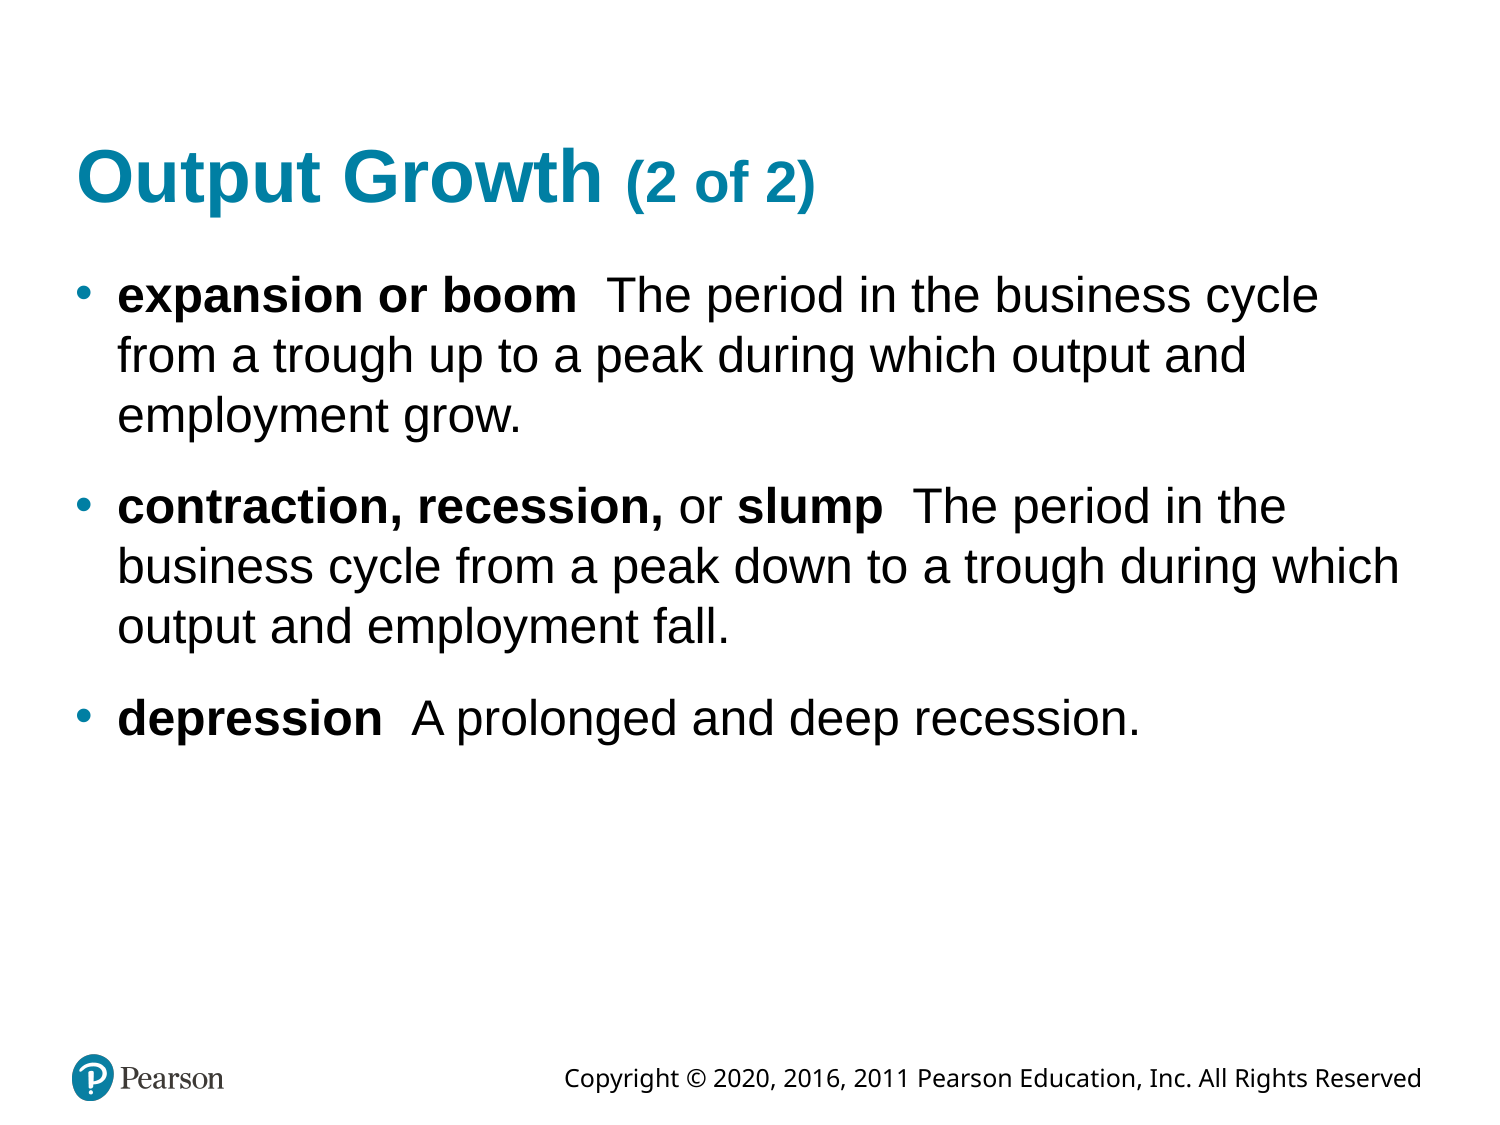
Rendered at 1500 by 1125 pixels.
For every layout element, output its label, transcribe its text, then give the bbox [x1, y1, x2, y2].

picture [72, 1054, 88, 1070]
picture [72, 1087, 83, 1101]
title Output Growth (2 of 2) [76, 29, 1427, 218]
picture [98, 1054, 224, 1101]
list expansion or boom The period in the business cycle from a trough up to a peak during which output and employment grow. contraction, recession, or slump The period in the business cycle from a peak down to a trough during which output and employment fall. depression A prolonged and deep recession. [75, 262, 1425, 901]
picture [80, 1063, 106, 1088]
